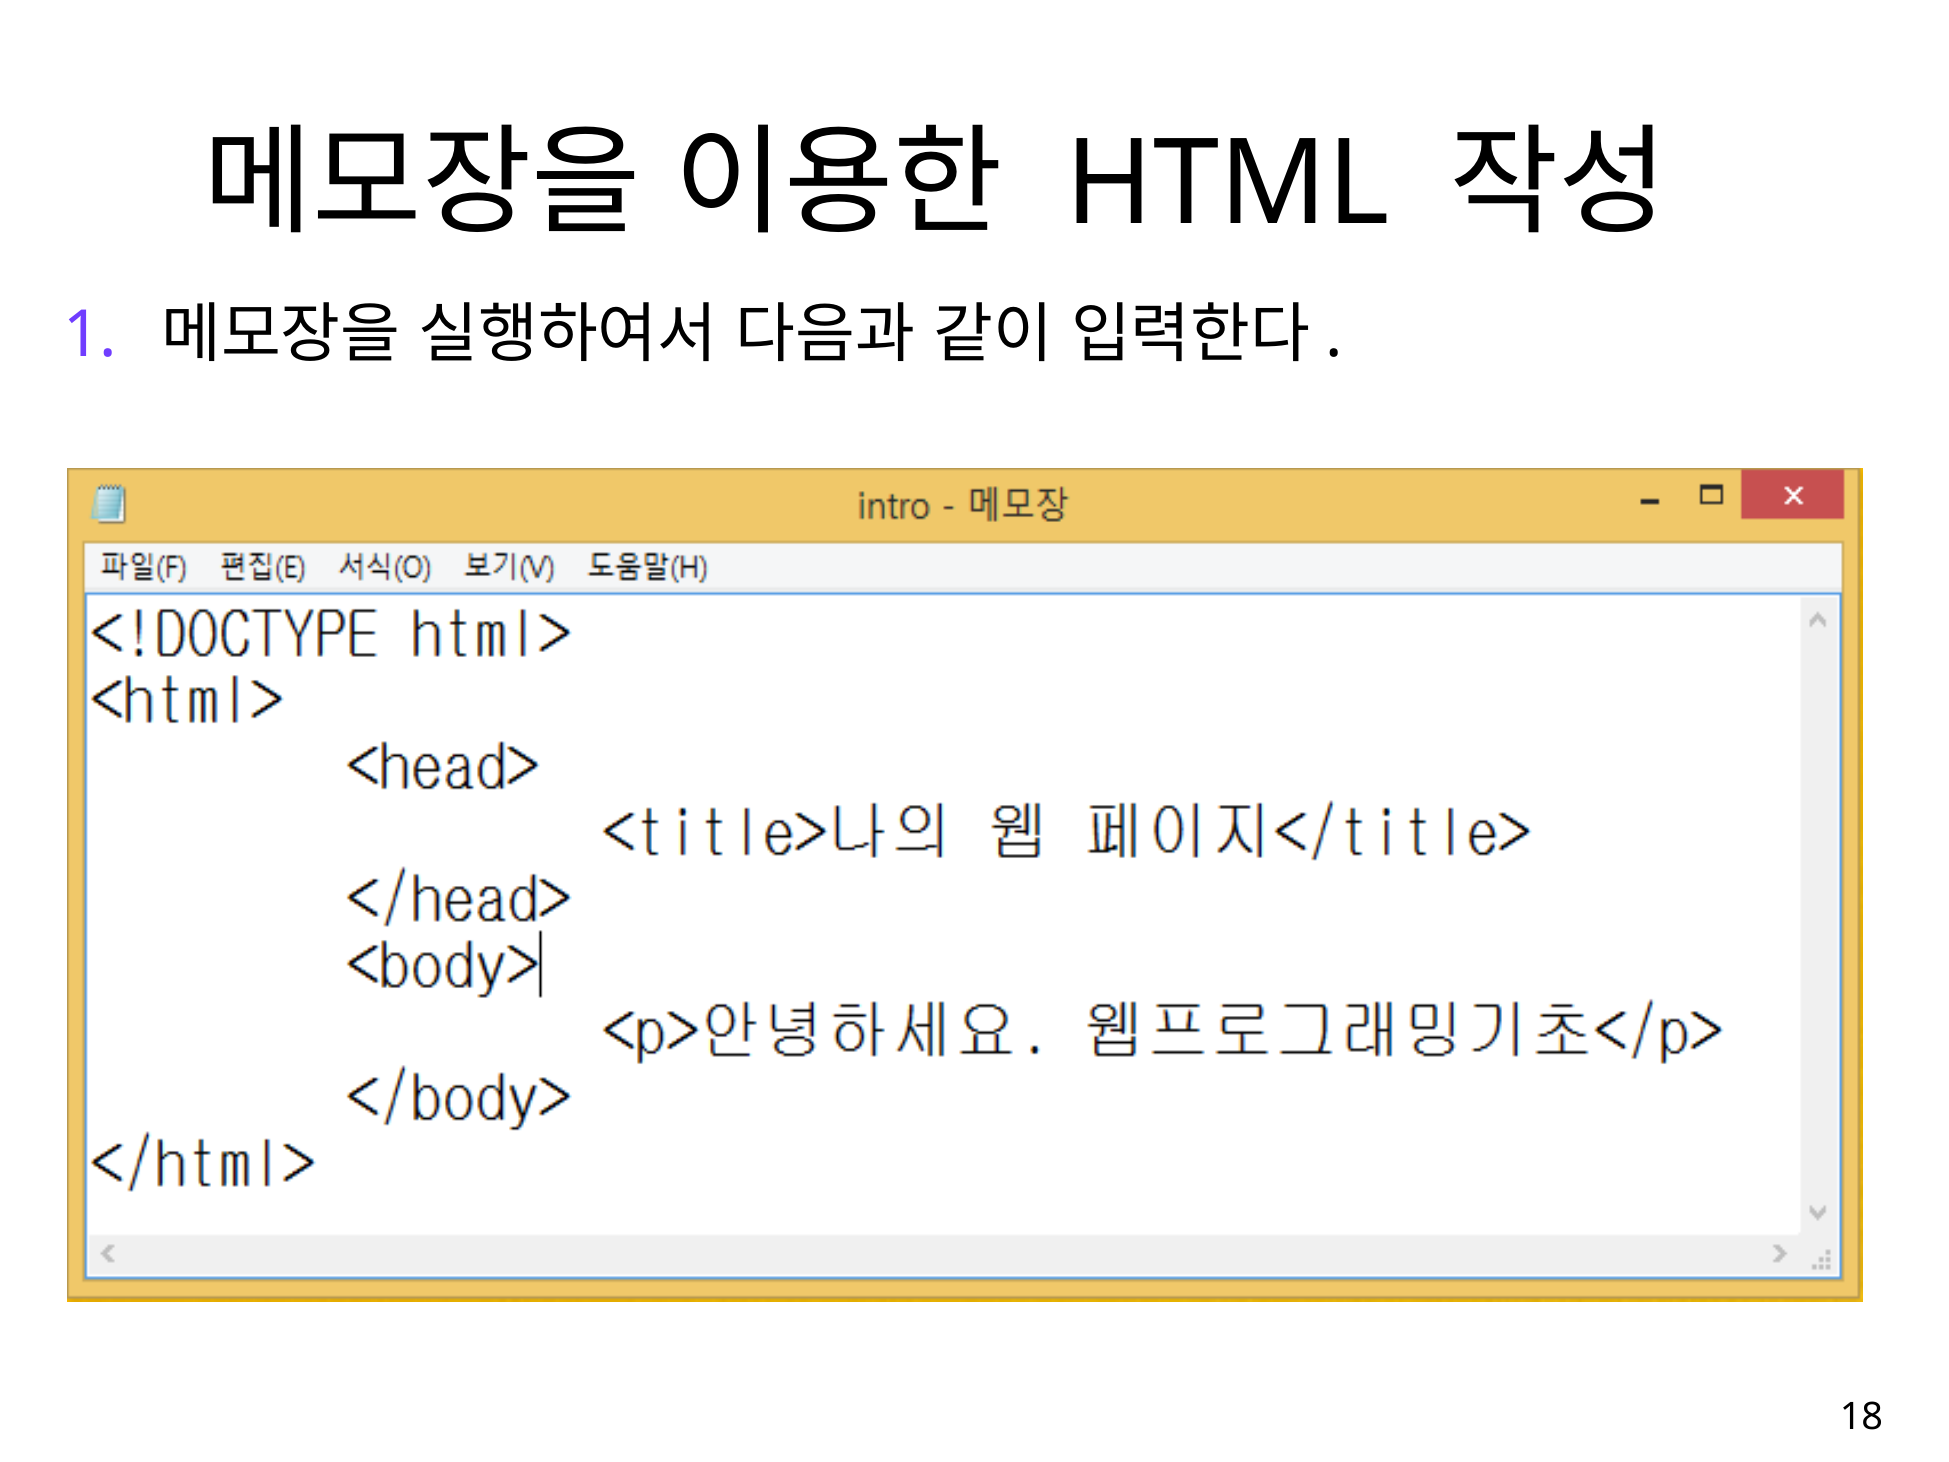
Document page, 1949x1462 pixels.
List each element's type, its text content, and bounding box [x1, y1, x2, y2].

list 메모장을 실행하여서 다음과 같이 입력한다. [48, 284, 1897, 1343]
picture [67, 467, 1863, 1303]
title 메모장을 이용한 HTML 작성 [156, 92, 1749, 255]
slide_number 18 [1496, 1372, 1899, 1462]
